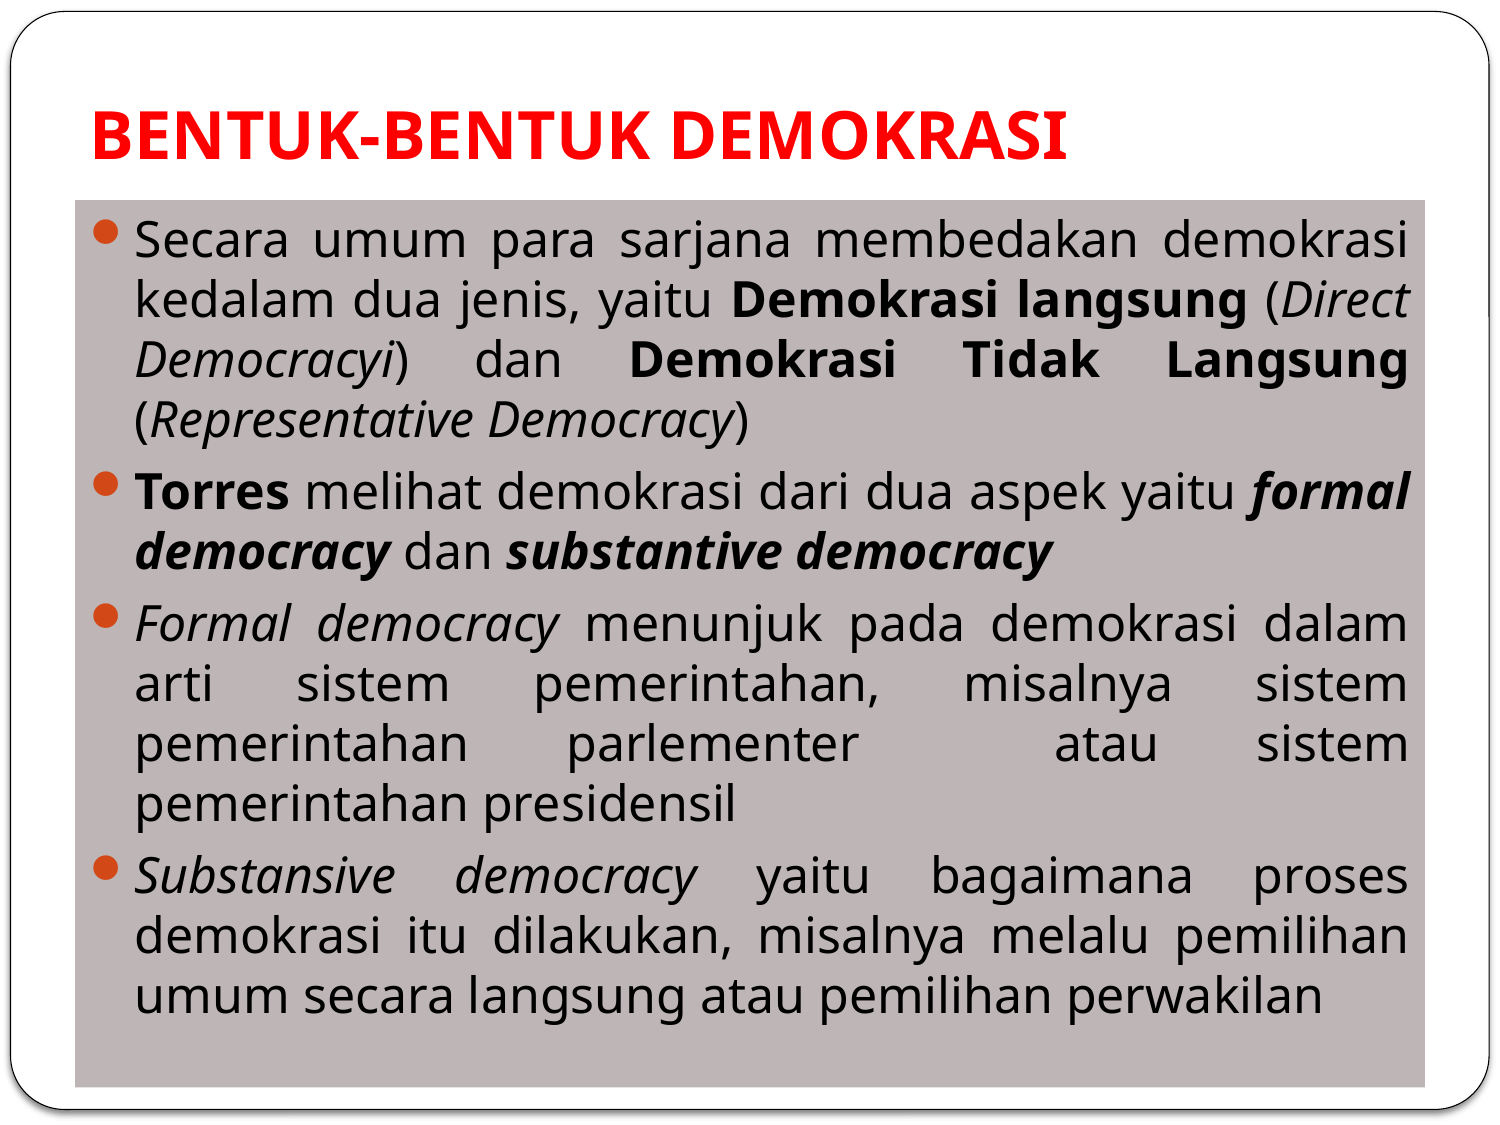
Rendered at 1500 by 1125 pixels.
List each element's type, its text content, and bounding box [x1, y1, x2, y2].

list Secara umum para sarjana membedakan demokrasi kedalam dua jenis, yaitu Demokrasi langsung (Direct Democracyi) dan Demokrasi Tidak Langsung (Representative Democracy) Torres melihat demokrasi dari dua aspek yaitu formal democracy dan substantive democracy Formal democracy menunjuk pada demokrasi dalam arti sistem pemerintahan, misalnya sistem pemerintahan parlementer atau sistem pemerintahan presidensil Substansive democracy yaitu bagaimana proses demokrasi itu dilakukan, misalnya melalu pemilihan umum secara langsung atau pemilihan perwakilan [75, 200, 1425, 1088]
title BENTUK-BENTUK DEMOKRASI [75, 45, 1425, 188]
